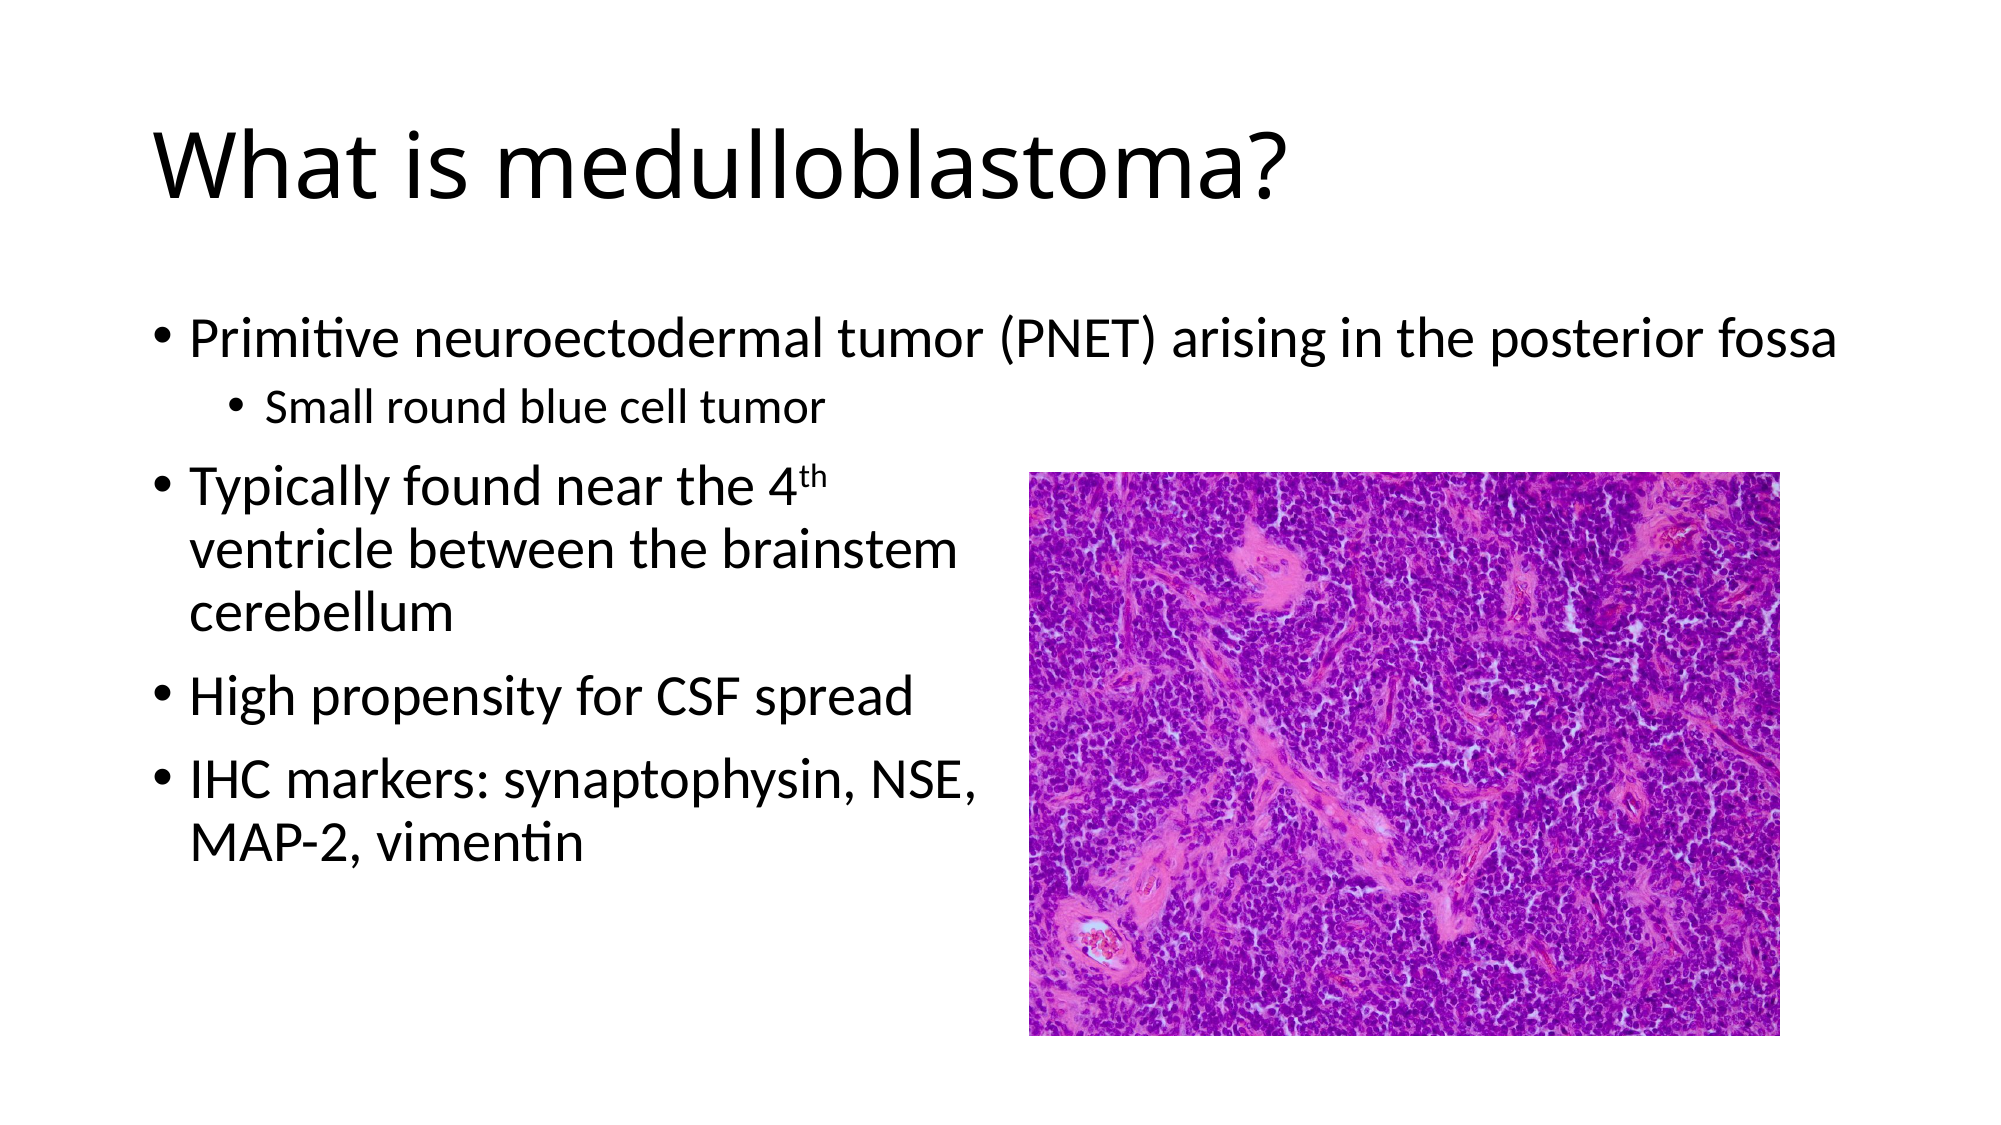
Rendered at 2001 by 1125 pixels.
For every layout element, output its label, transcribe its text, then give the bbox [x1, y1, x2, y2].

picture [1029, 472, 1780, 1036]
title What is medulloblastoma? [137, 59, 1863, 278]
list Primitive neuroectodermal tumor (PNET) arising in the posterior fossa Small round blue cell tumor Typically found near the 4th ventricle between the brainstem cerebellum High propensity for CSF spread IHC markers: synaptophysin, NSE, MAP-2, vimentin [137, 299, 1863, 1014]
